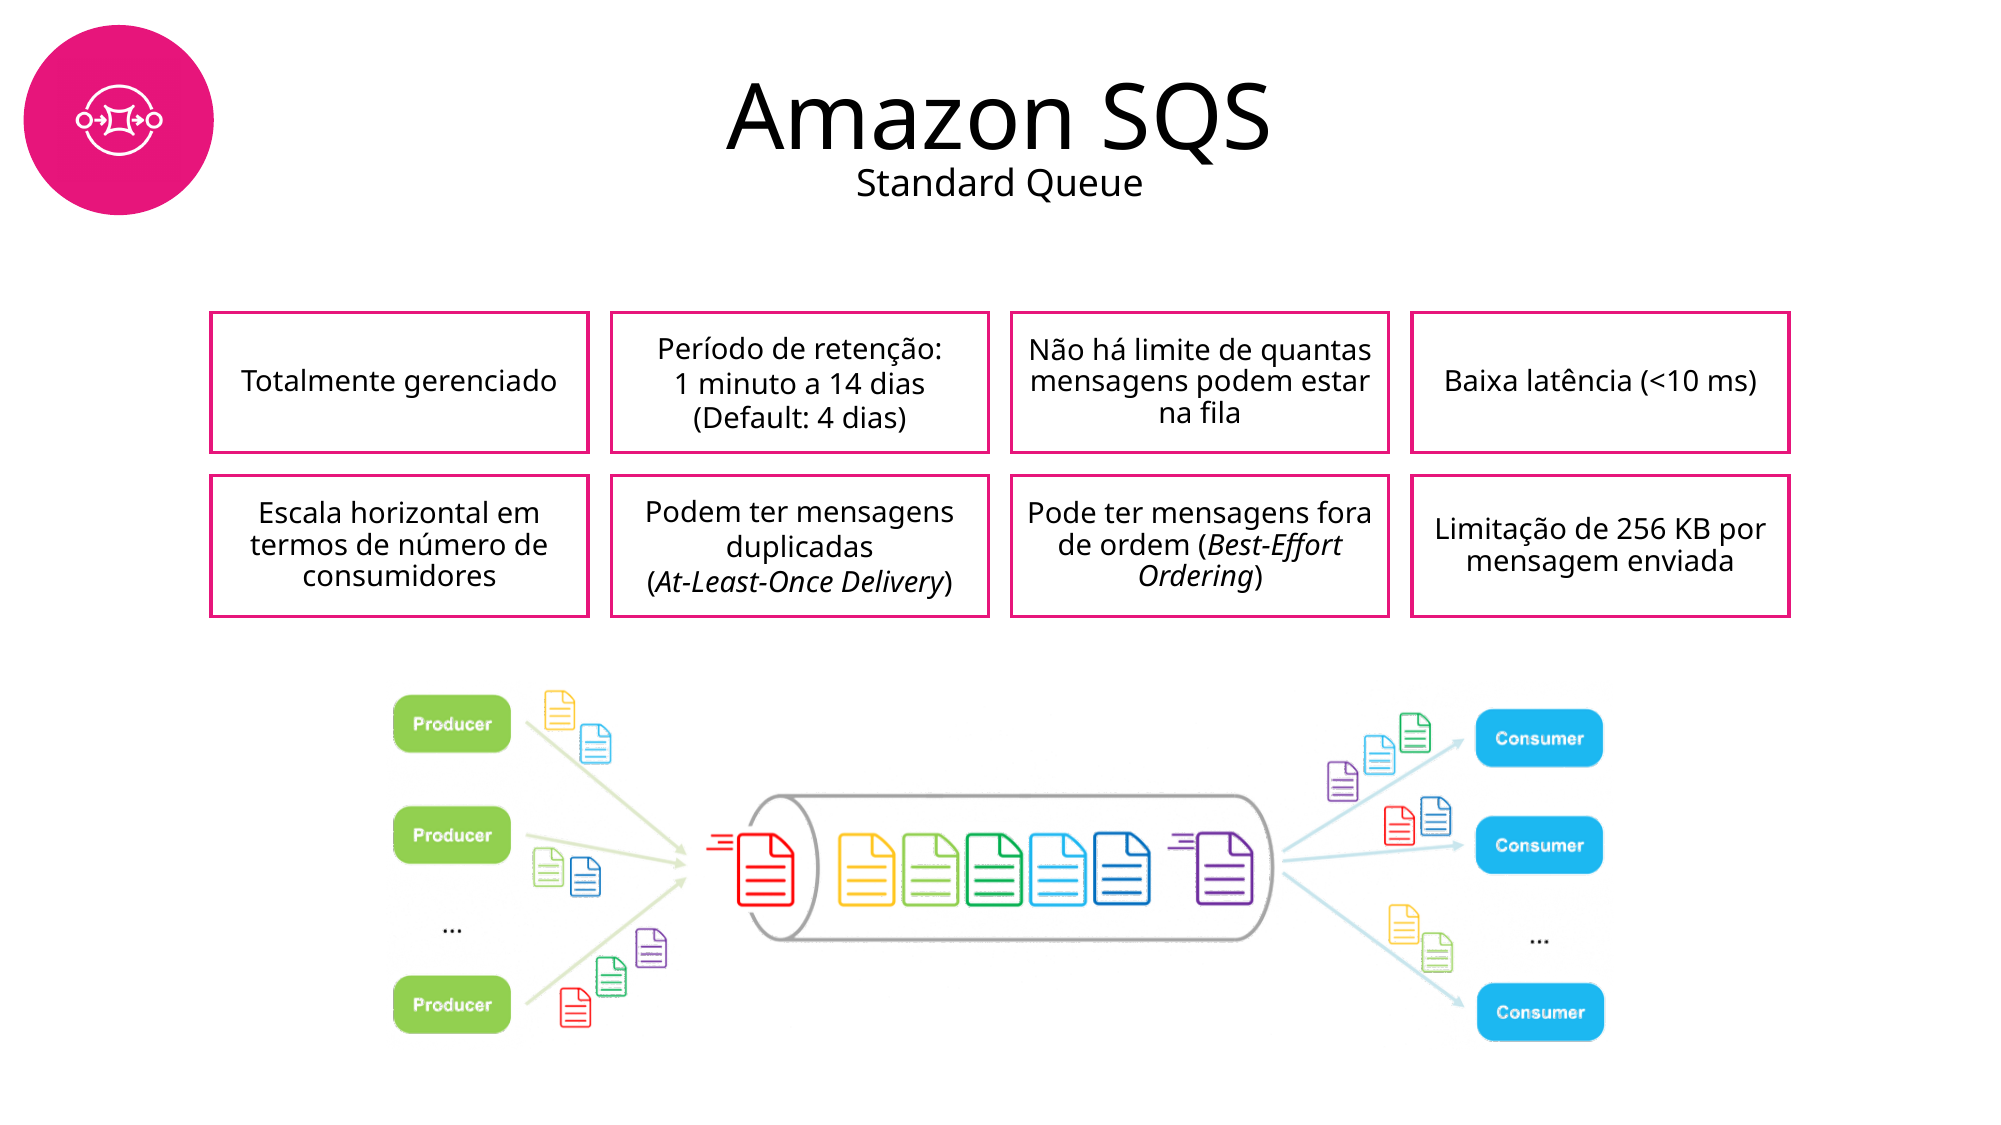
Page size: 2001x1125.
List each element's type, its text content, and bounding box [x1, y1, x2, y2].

text_box Baixa latência (<10 ms) [1410, 311, 1791, 454]
text_box Escala horizontal em termos de número de consumidores [209, 474, 590, 618]
text_box Totalmente gerenciado [209, 311, 590, 454]
text_box Período de retenção: 1 minuto a 14 dias (Default: 4 dias) [610, 311, 990, 454]
title Amazon SQS [137, 11, 1863, 229]
text_box Pode ter mensagens fora de ordem (Best-Effort Ordering) [1010, 474, 1390, 618]
picture [385, 680, 1615, 1051]
text_box Limitação de 256 KB por mensagem enviada [1410, 474, 1791, 618]
text_box Não há limite de quantas mensagens podem estar na fila [1010, 311, 1390, 454]
text_box Podem ter mensagens duplicadas (At-Least-Once Delivery) [610, 474, 990, 618]
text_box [23, 24, 215, 216]
text_box Standard Queue [499, 151, 1501, 212]
